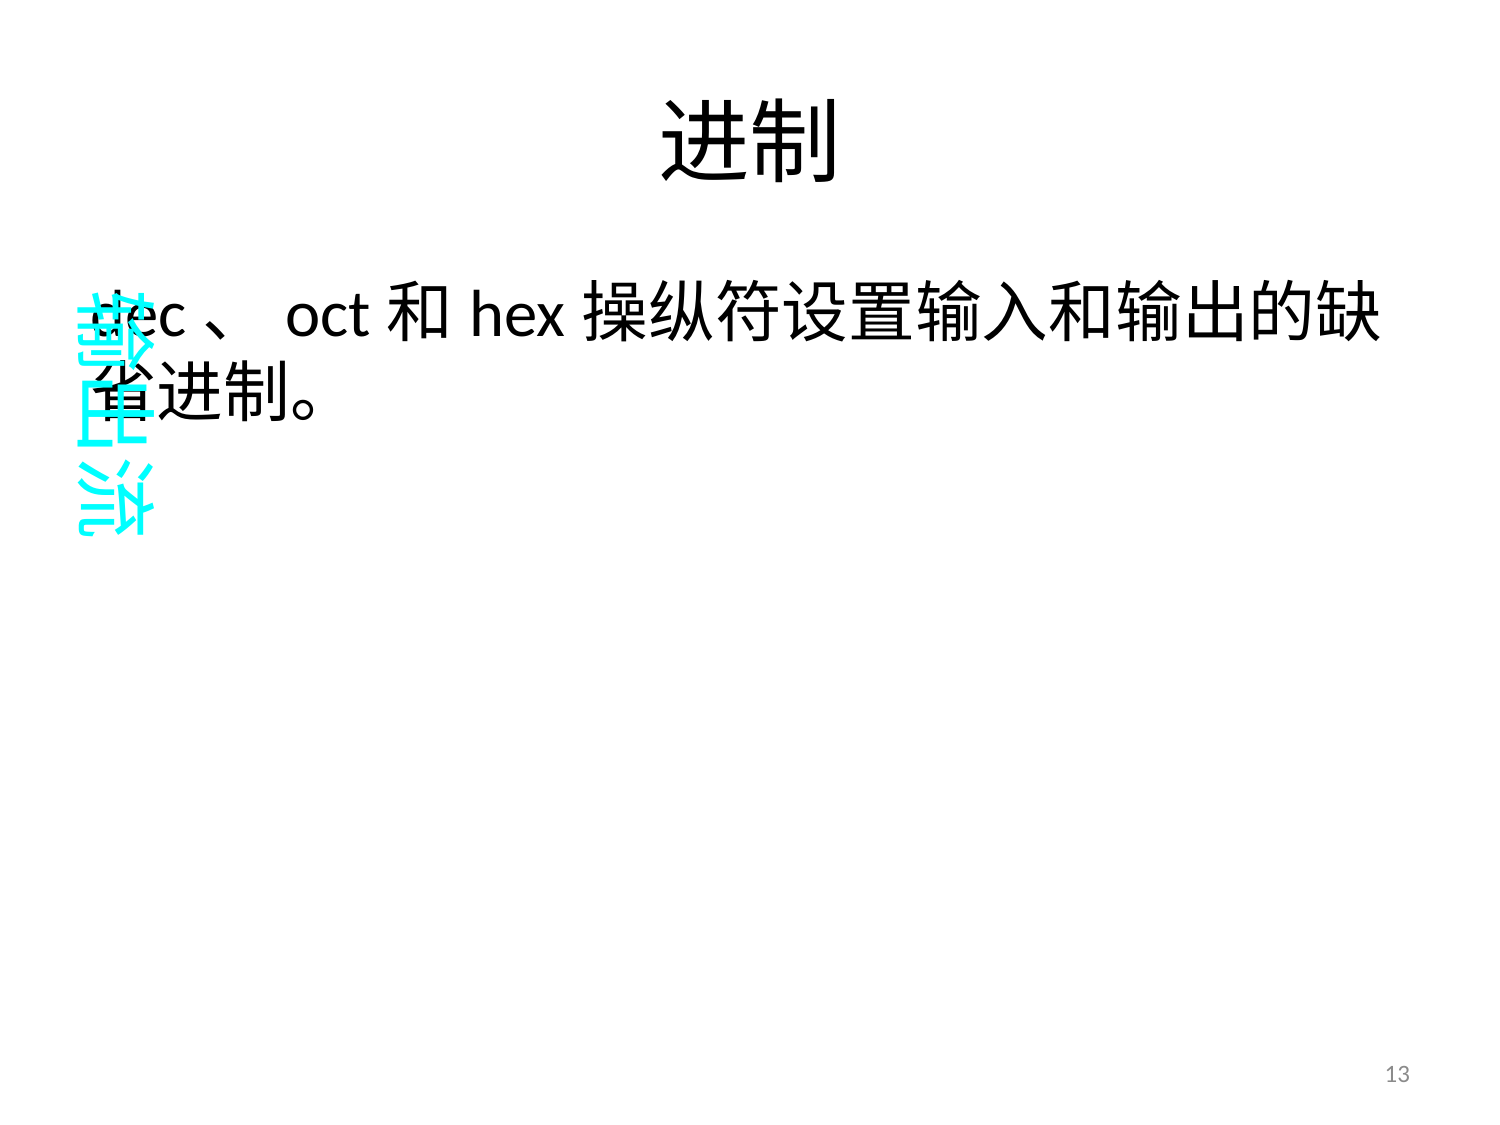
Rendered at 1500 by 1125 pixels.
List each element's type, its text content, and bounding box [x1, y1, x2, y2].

list dec、oct和hex操纵符设置输入和输出的缺省进制。 [75, 262, 1425, 1005]
text_box 输出流 [44, 274, 175, 963]
title 进制 [75, 45, 1425, 233]
slide_number 13 [1074, 1042, 1425, 1103]
